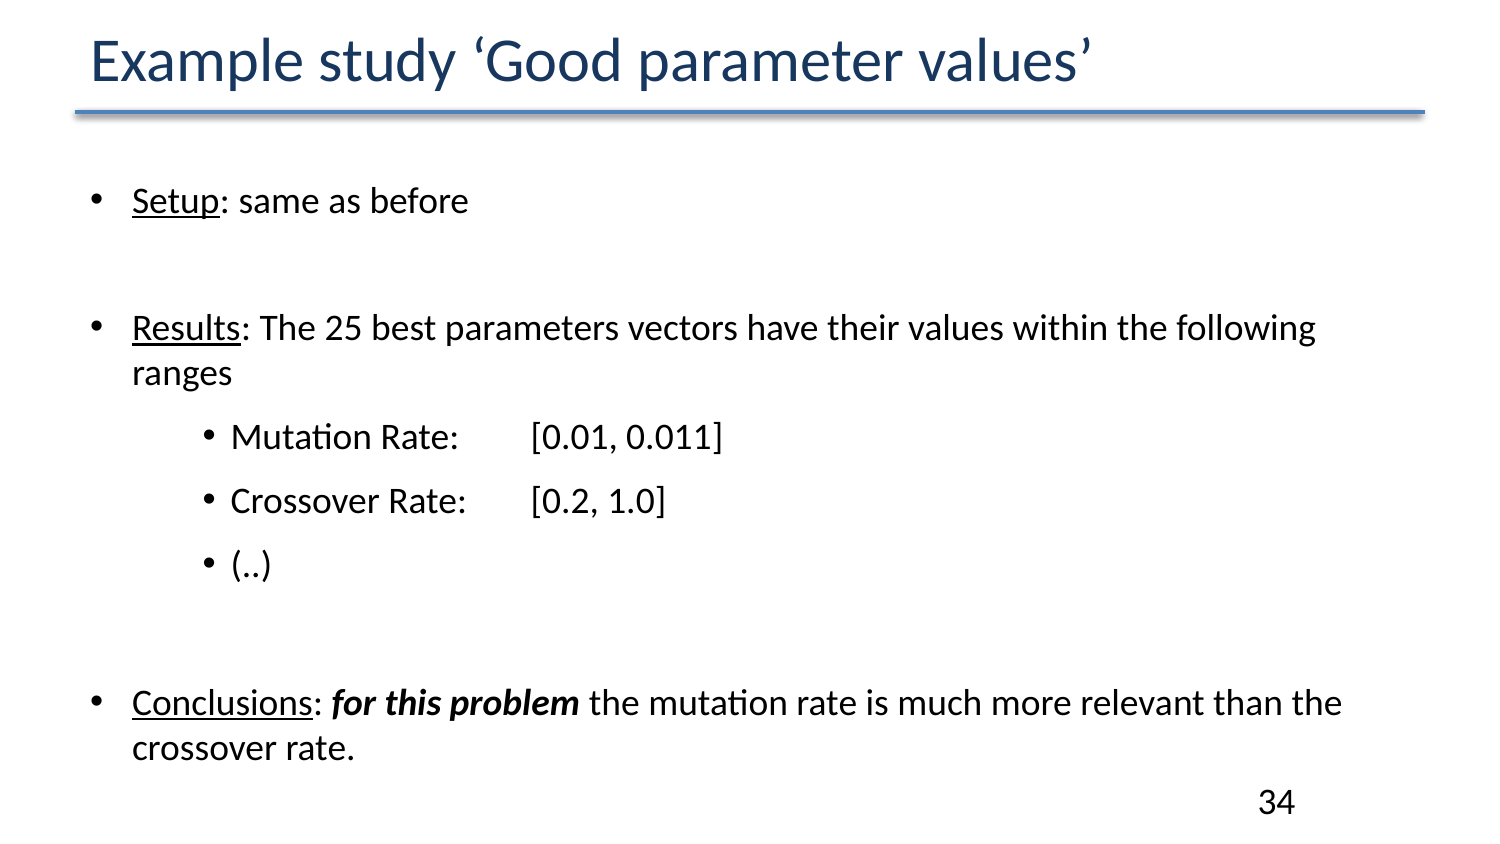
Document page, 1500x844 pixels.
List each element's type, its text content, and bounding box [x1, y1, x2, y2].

title Example study ‘Good parameter values’ [75, 2, 1425, 110]
slide_number 34 [1242, 769, 1313, 832]
list Setup: same as before Results: The 25 best parameters vectors have their values within the following ranges Mutation Rate: [0.01, 0.011] Crossover Rate: [0.2, 1.0] (..) Conclusions: for this problem the mutation rate is much more relevant than the crossover rate. [75, 168, 1425, 801]
